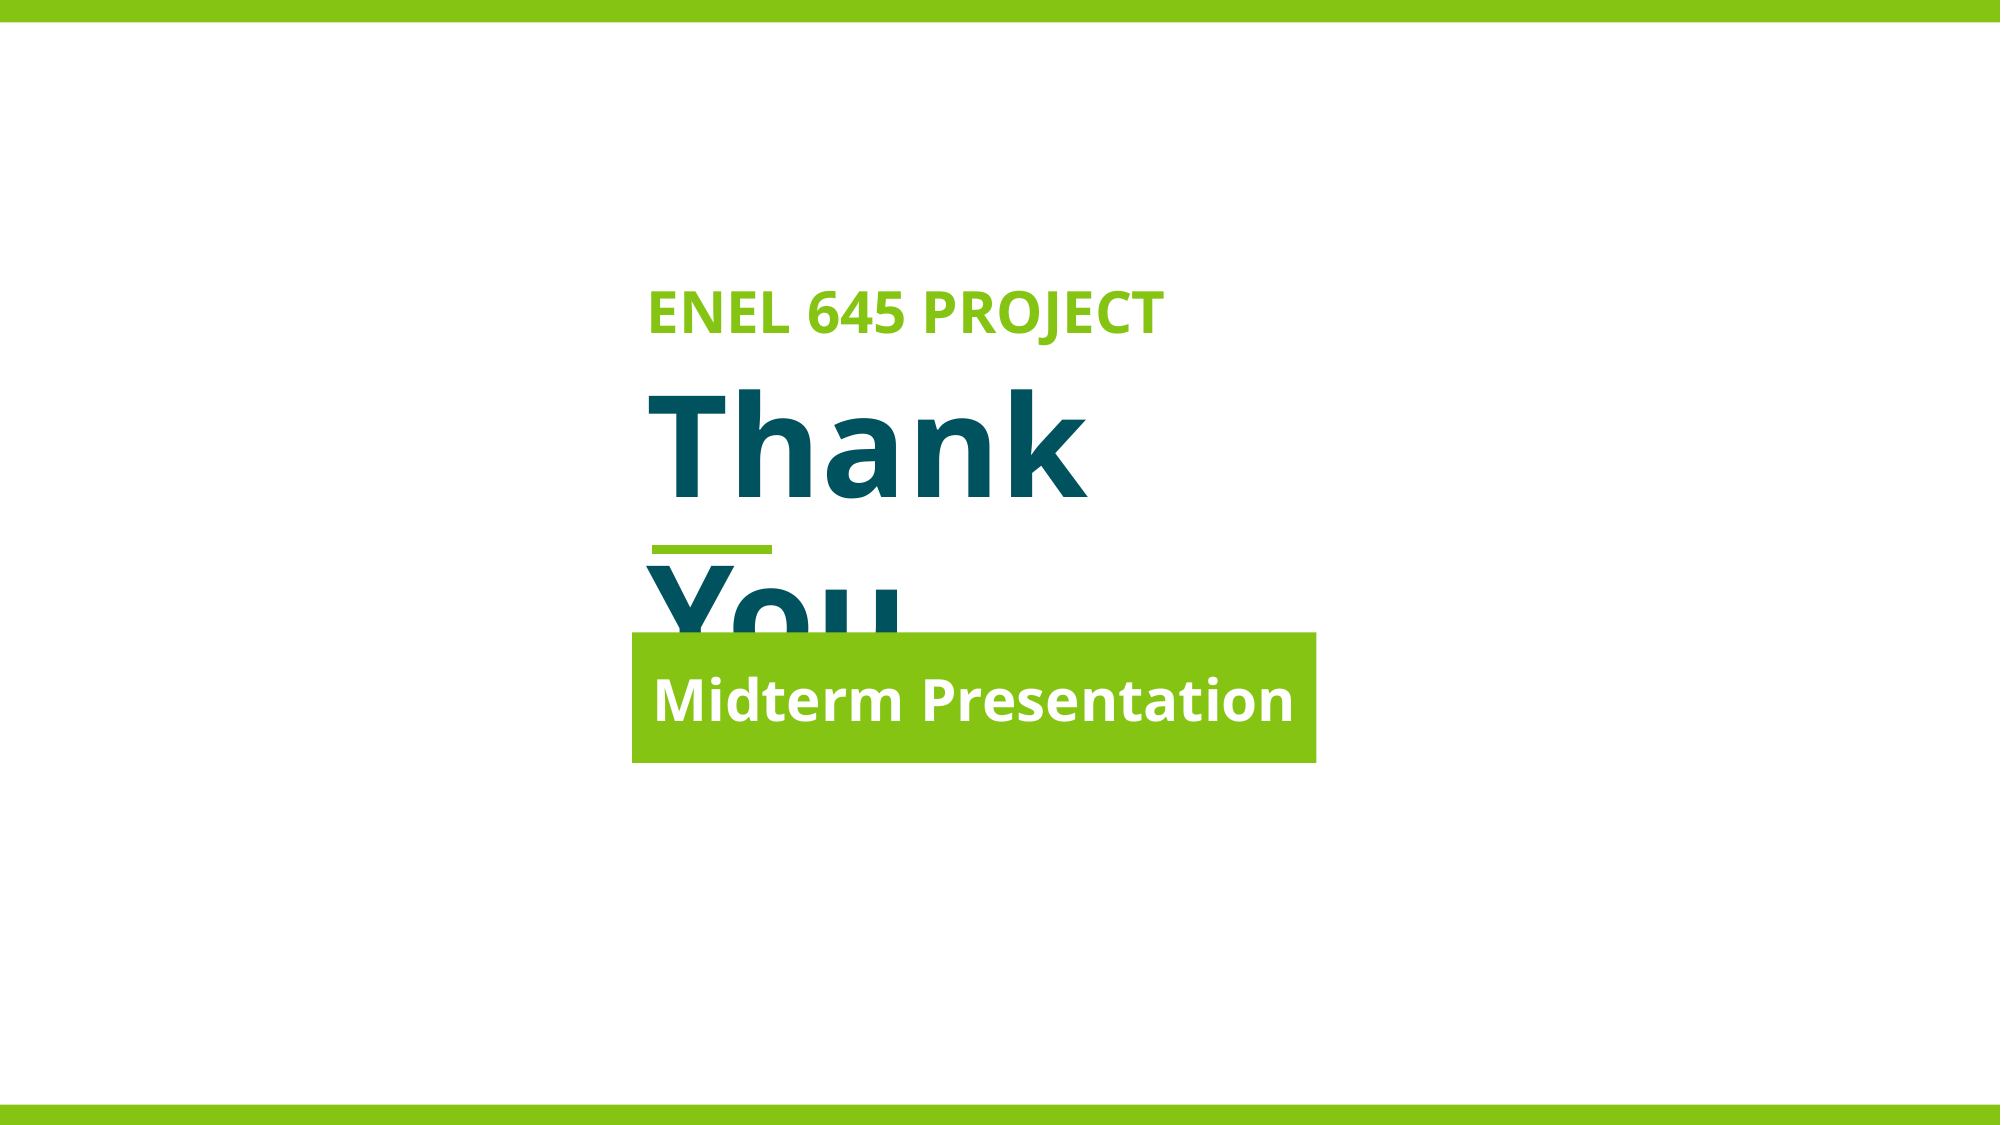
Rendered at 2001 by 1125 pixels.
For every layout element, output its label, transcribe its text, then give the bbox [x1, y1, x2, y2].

text_box Midterm Presentation [631, 631, 1317, 764]
text_box [0, 0, 2000, 23]
text_box [0, 1104, 2000, 1125]
text_box ENEL 645 PROJECT Thank You [632, 268, 1317, 631]
